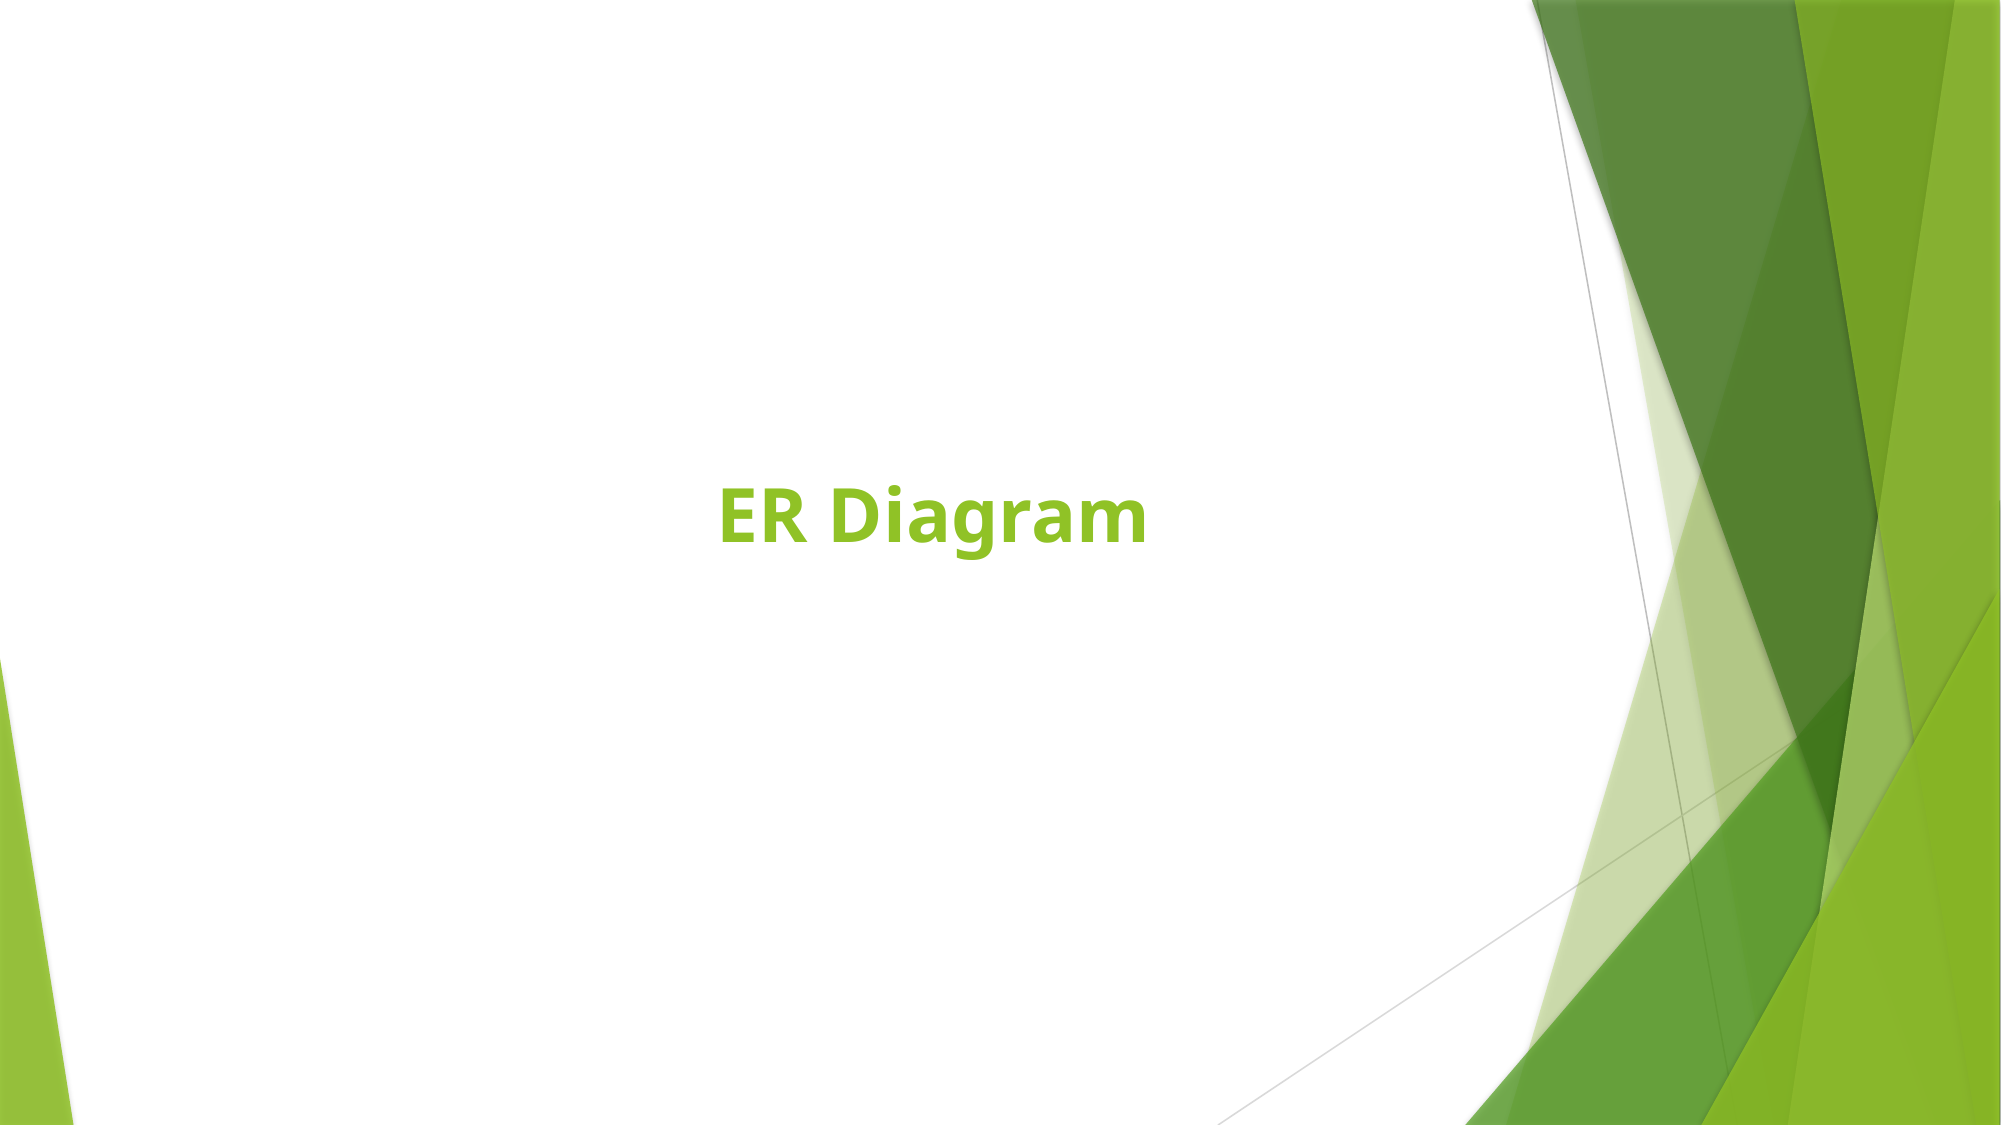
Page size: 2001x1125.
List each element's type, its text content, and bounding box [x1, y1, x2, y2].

title ER Diagram [112, 99, 1775, 919]
